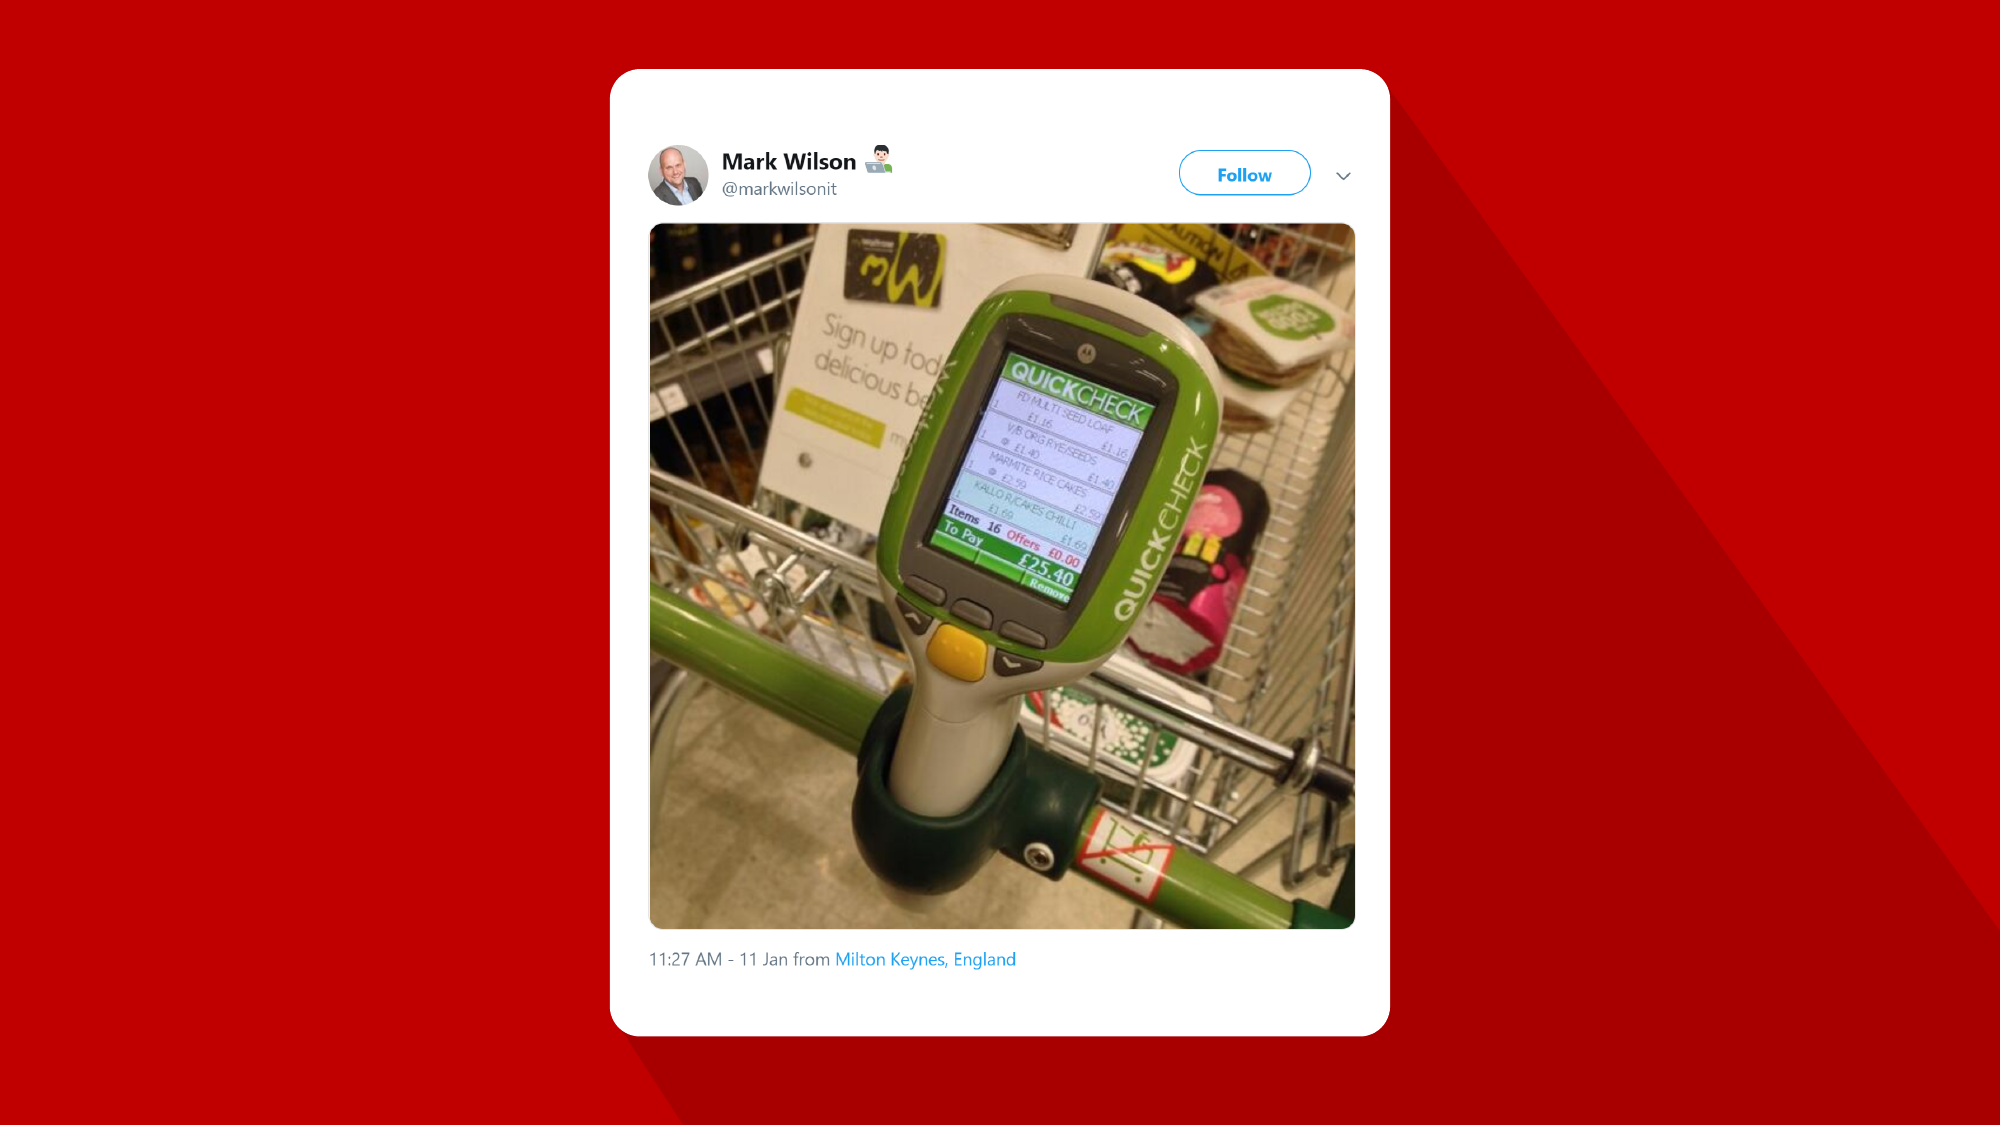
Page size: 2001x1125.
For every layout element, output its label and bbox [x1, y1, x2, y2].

text_box [608, 68, 1392, 1038]
picture [634, 129, 1366, 977]
text_box [621, 86, 2000, 1125]
